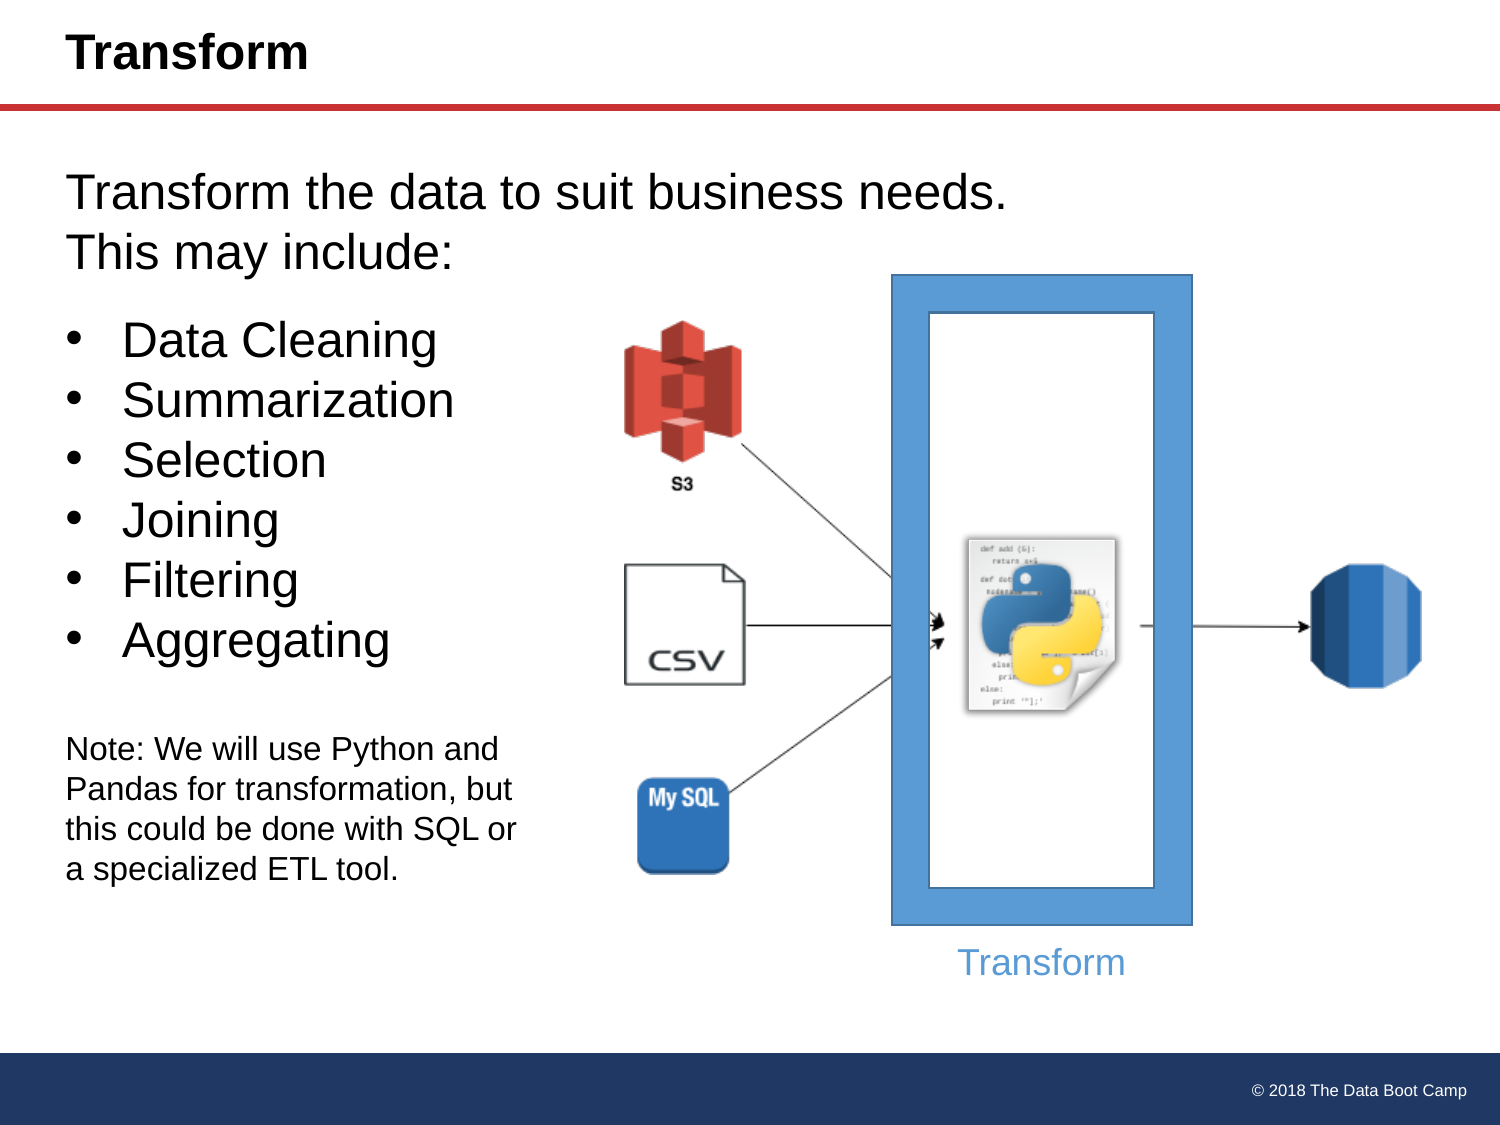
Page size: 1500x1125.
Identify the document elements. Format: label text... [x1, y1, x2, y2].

text_box Transform the data to suit business needs. This may include: [50, 152, 1341, 588]
text_box [891, 875, 1193, 926]
text_box [891, 274, 1193, 320]
text_box Transform [849, 930, 1234, 991]
text_box Data Cleaning Summarization Selection Joining Filtering Aggregating Note: We will use Python and Pandas for transformation, but this could be done with SQL or a specialized ETL tool. [50, 299, 545, 1125]
title Transform [50, 0, 1300, 108]
picture [624, 320, 1422, 875]
